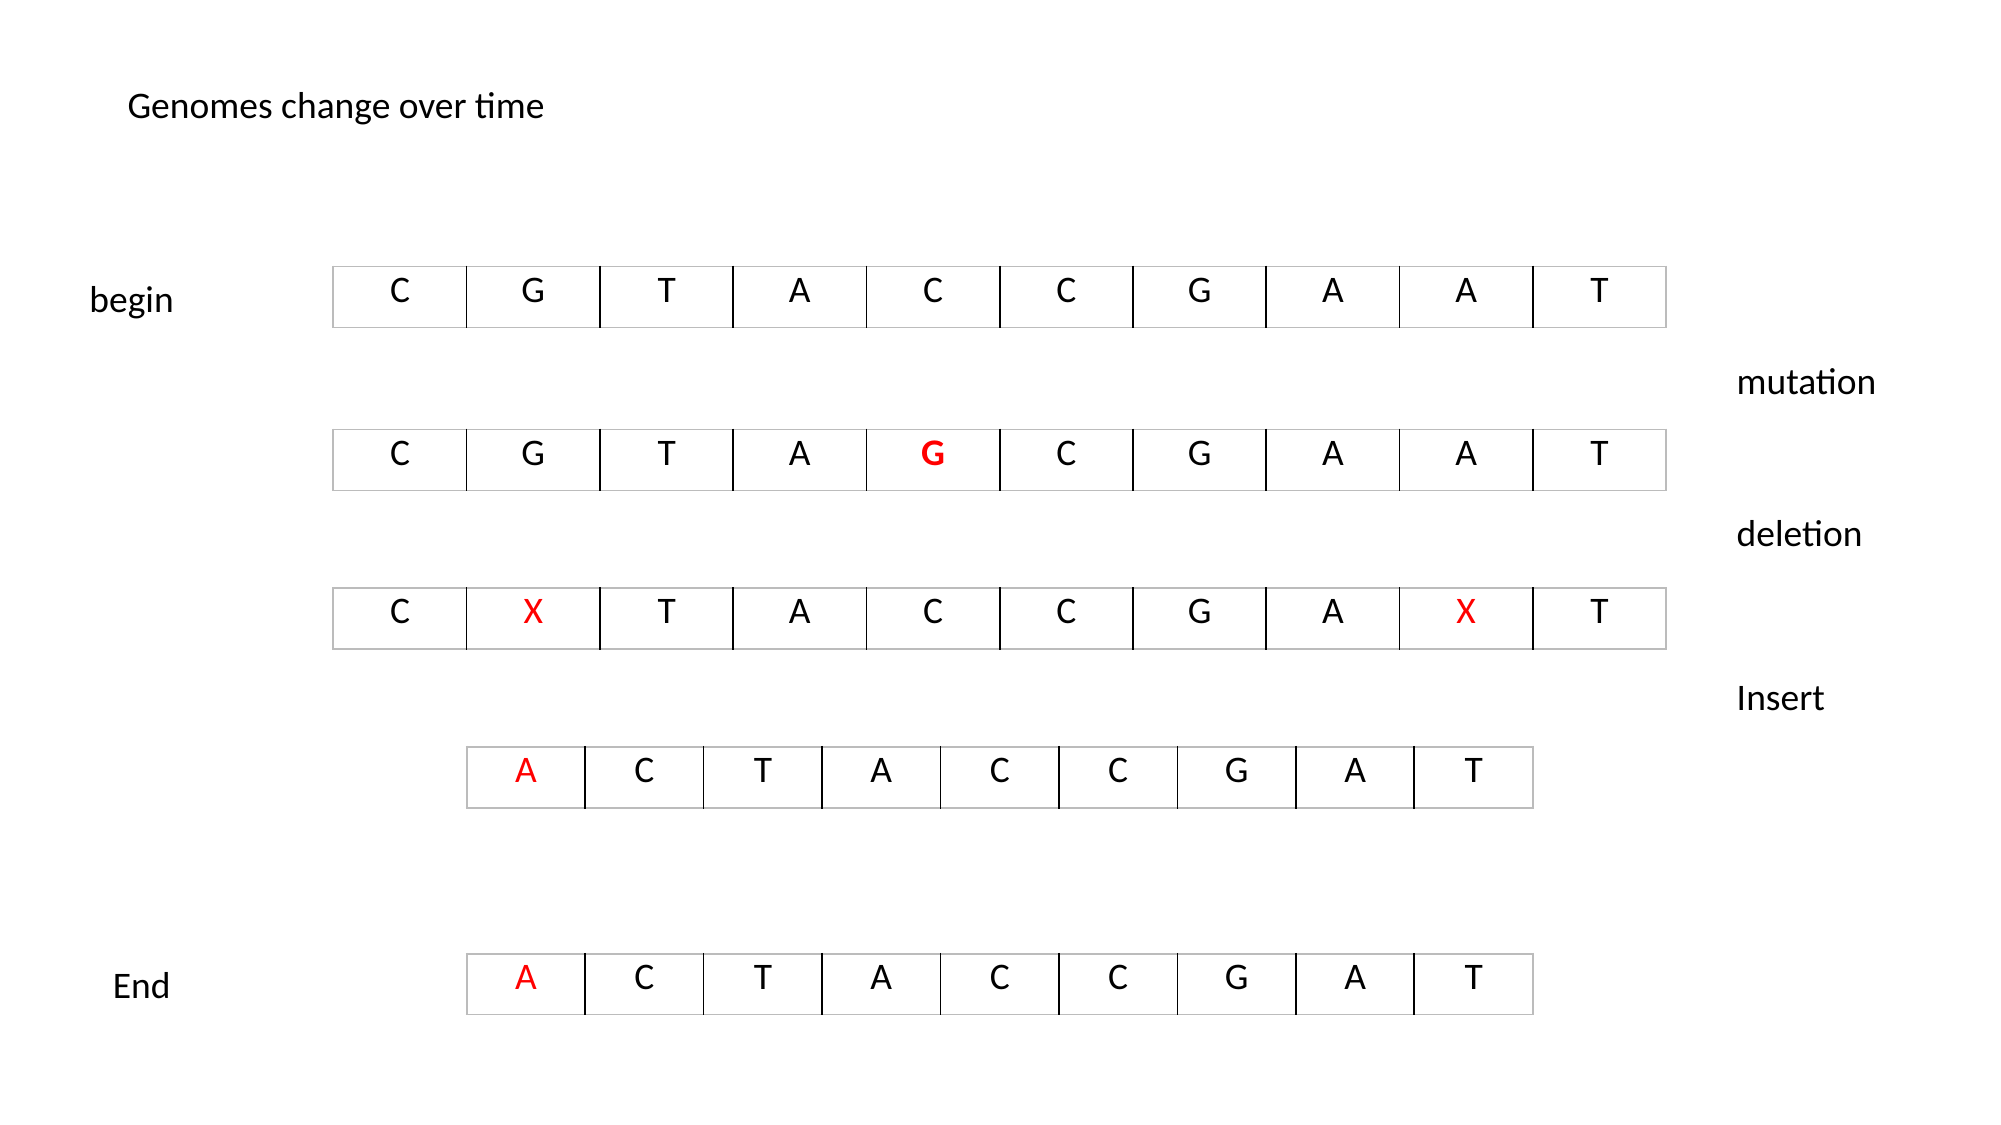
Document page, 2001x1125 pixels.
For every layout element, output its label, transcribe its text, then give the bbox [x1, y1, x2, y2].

table_header C [586, 748, 703, 807]
table_header C [334, 430, 466, 490]
table_header A [468, 748, 584, 807]
table_header C [867, 589, 999, 648]
table_header T [1534, 267, 1665, 327]
table_header C [1060, 748, 1177, 807]
table_header T [704, 955, 821, 1014]
table_header T [1534, 430, 1665, 490]
table_header A [1297, 955, 1413, 1014]
table_header G [1134, 589, 1265, 648]
table_header T [601, 267, 732, 327]
text_box deletion [1721, 501, 1911, 562]
table_header C [1001, 267, 1132, 327]
table_header C [867, 267, 999, 327]
table_header T [1534, 589, 1665, 648]
table_header A [468, 955, 584, 1014]
text_box begin [74, 267, 191, 328]
table_header T [704, 748, 821, 807]
table_header X [467, 589, 599, 648]
table_header A [823, 955, 940, 1014]
table_header T [1415, 748, 1532, 807]
text_box mutation [1721, 349, 1911, 409]
text_box Insert [1721, 665, 1911, 725]
text_box Genomes change over time [112, 73, 1113, 134]
table_header C [334, 267, 466, 327]
table_header A [823, 748, 940, 807]
table_header A [734, 430, 866, 490]
table_header G [1178, 955, 1295, 1014]
table_header G [1134, 430, 1265, 490]
table_header C [1060, 955, 1177, 1014]
table_header C [1001, 589, 1132, 648]
table_header T [1415, 955, 1532, 1014]
text_box End [98, 953, 215, 1014]
table_header A [734, 589, 866, 648]
table_header T [601, 589, 732, 648]
table_header A [734, 267, 866, 327]
table_header T [601, 430, 732, 490]
table_header G [467, 430, 599, 490]
table_header C [941, 955, 1058, 1014]
table_header C [1001, 430, 1132, 490]
table_header X [1400, 589, 1532, 648]
table_header G [1134, 267, 1265, 327]
table_header A [1267, 267, 1399, 327]
table_header G [467, 267, 599, 327]
table_header C [941, 748, 1058, 807]
table_header A [1267, 430, 1399, 490]
table_header G [867, 430, 999, 490]
table_header C [586, 955, 703, 1014]
table_header A [1297, 748, 1413, 807]
table_header A [1267, 589, 1399, 648]
table_header G [1178, 748, 1295, 807]
table_header A [1400, 267, 1532, 327]
table_header A [1400, 430, 1532, 490]
table_header C [334, 589, 466, 648]
